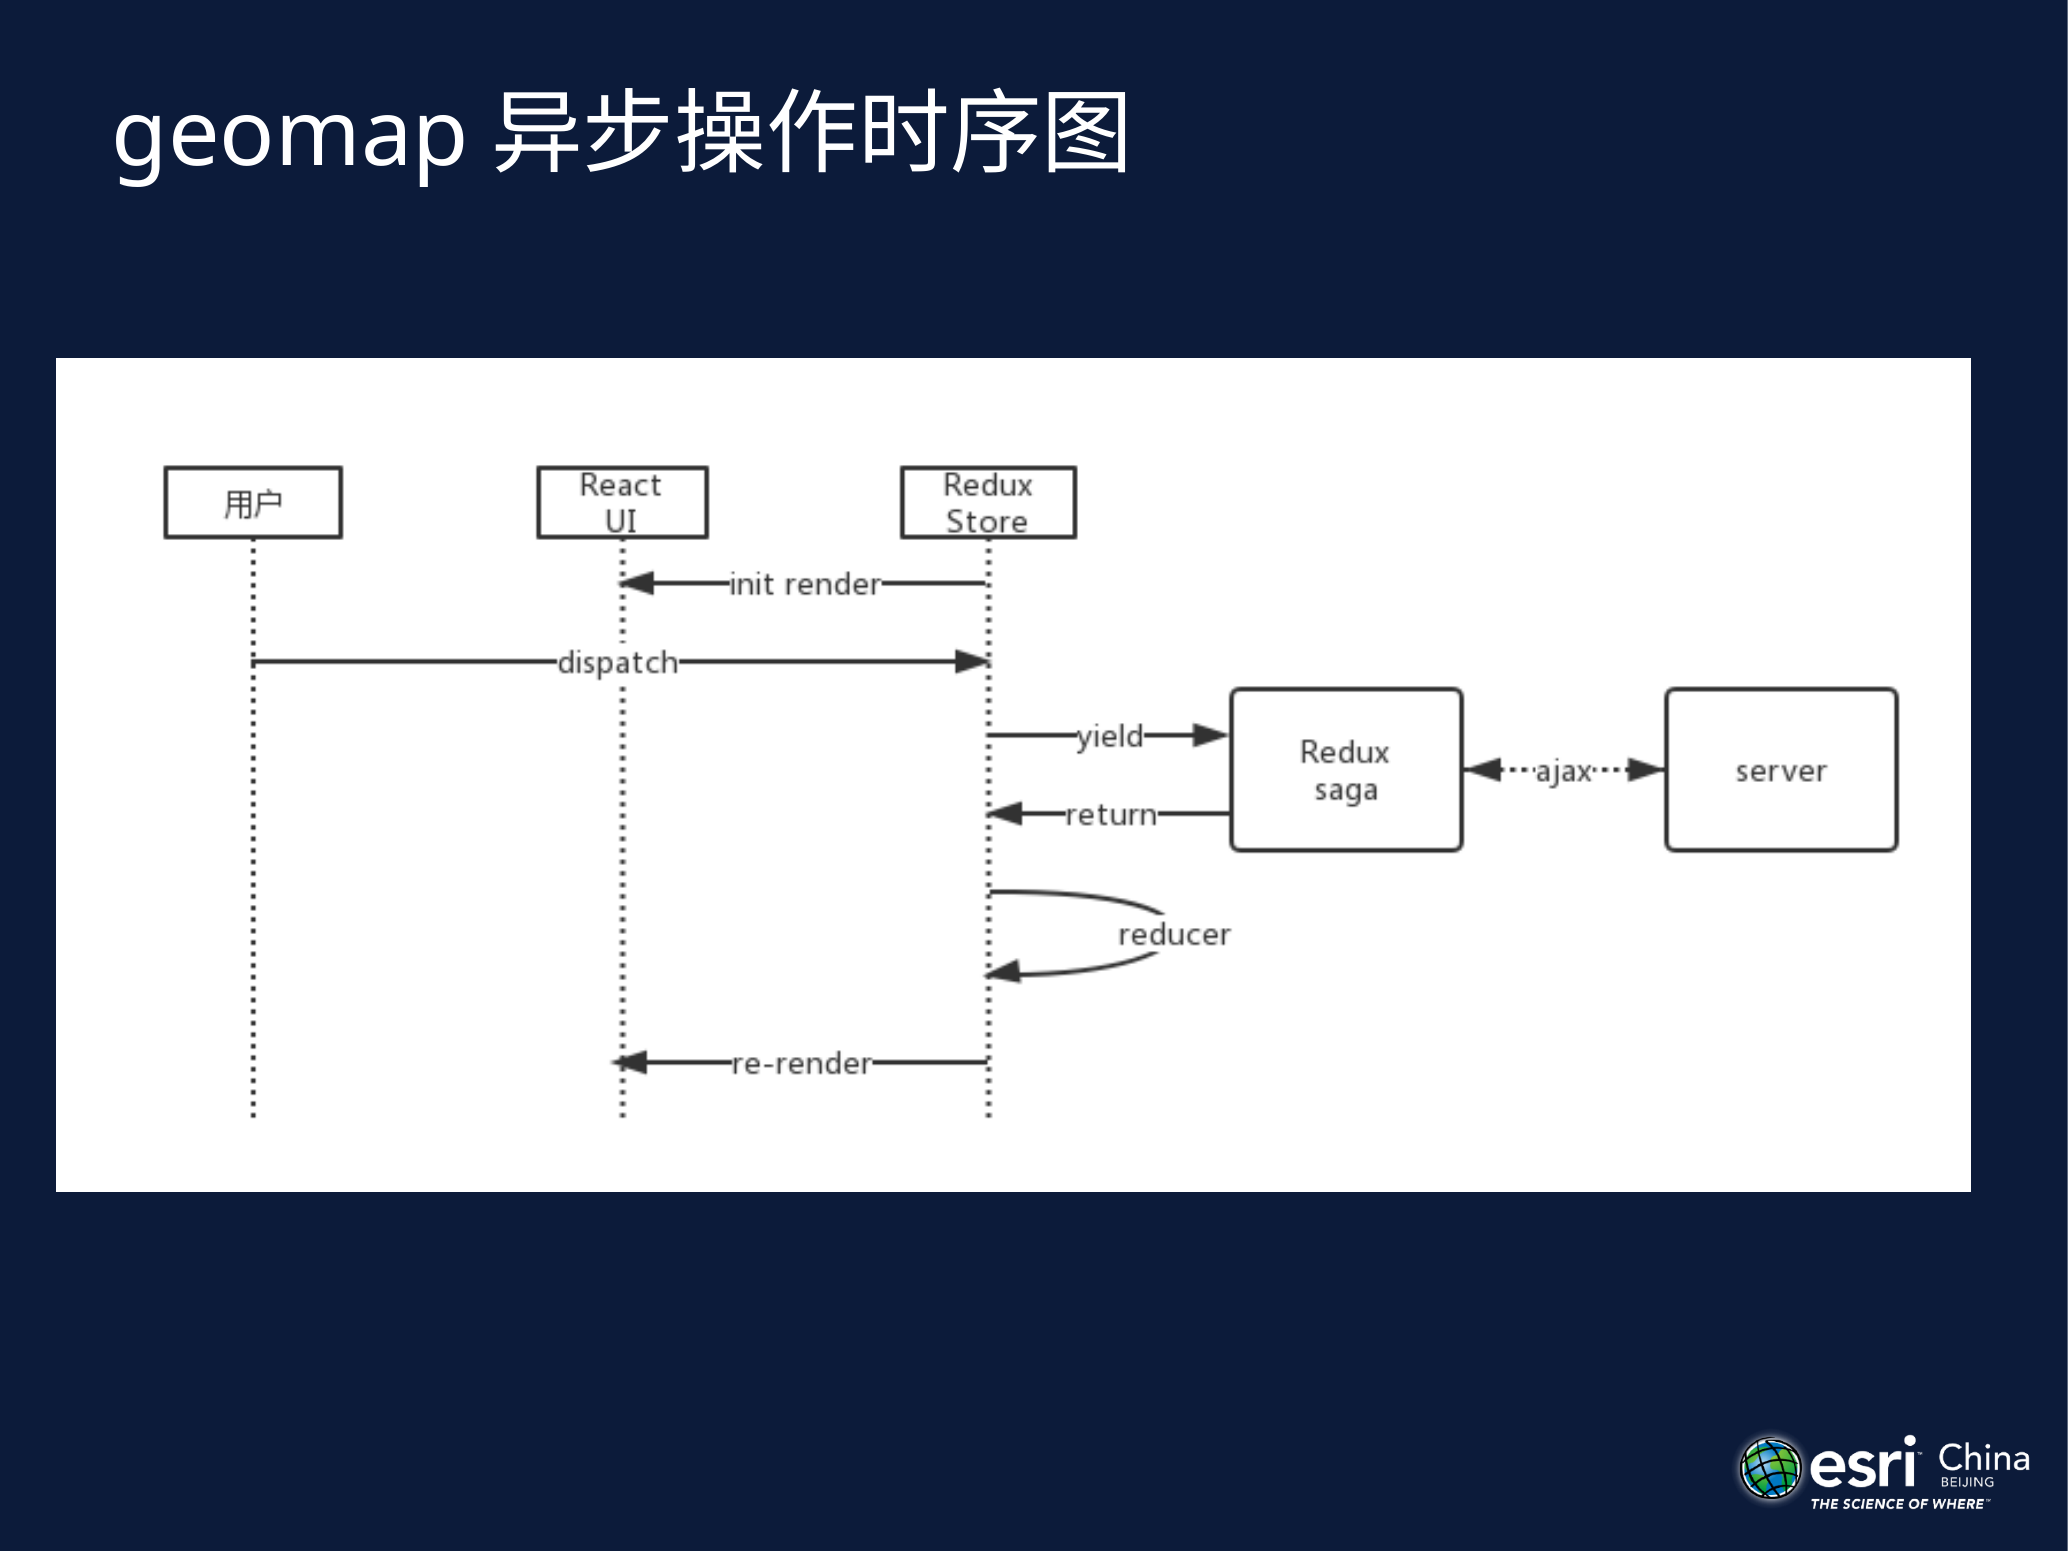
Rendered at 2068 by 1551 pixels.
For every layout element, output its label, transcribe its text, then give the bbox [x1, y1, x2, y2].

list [56, 358, 1971, 1192]
picture [1718, 1418, 2050, 1534]
title geomap异步操作时序图 [96, 75, 1930, 196]
